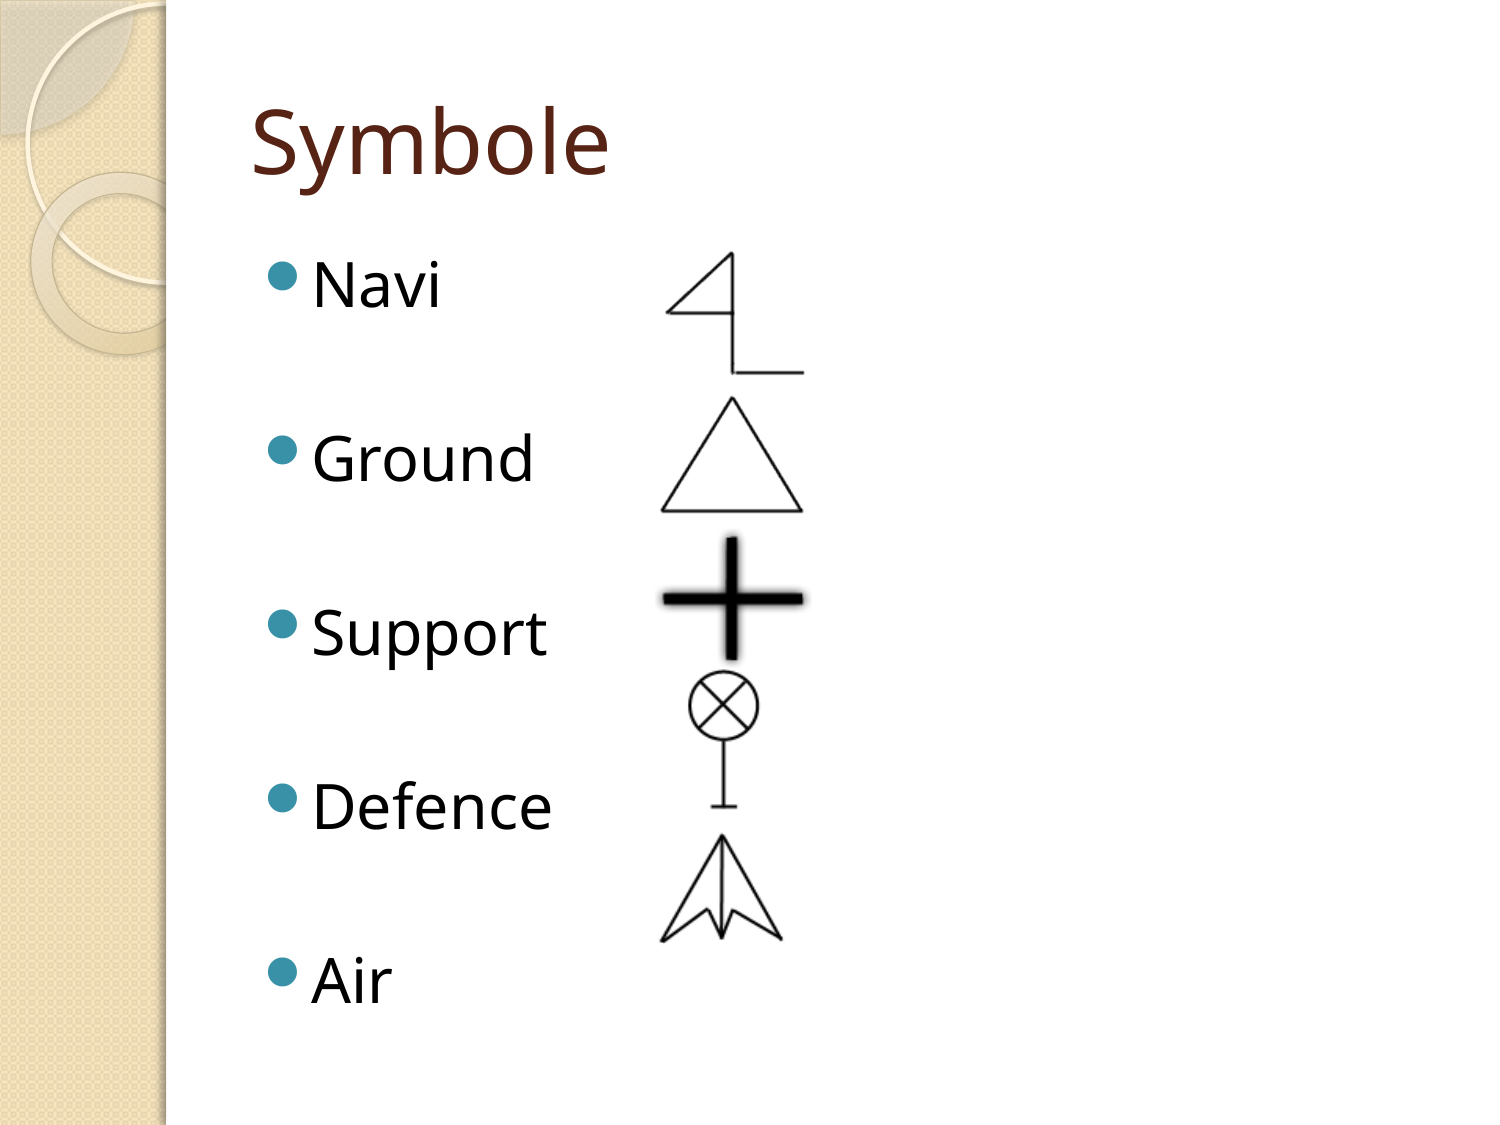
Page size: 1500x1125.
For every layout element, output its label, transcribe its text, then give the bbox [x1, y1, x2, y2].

picture [643, 231, 812, 979]
title Symbole [235, 45, 1466, 233]
list Navi Ground Support Defence Air [235, 237, 1466, 1025]
